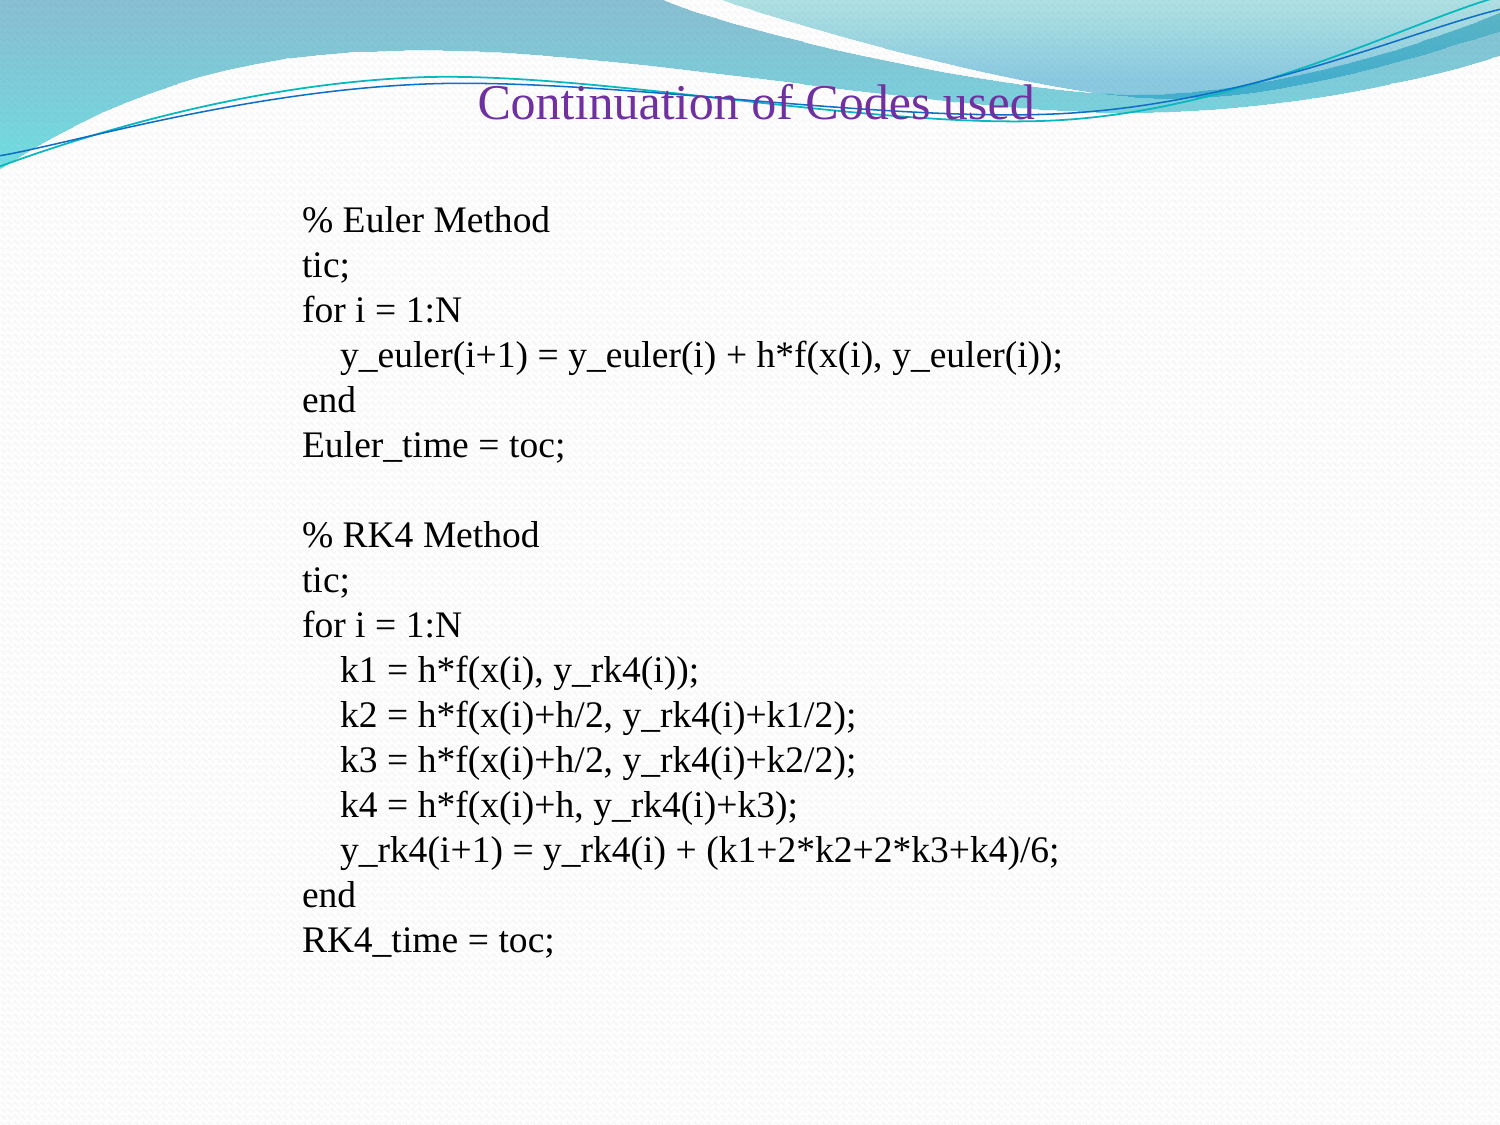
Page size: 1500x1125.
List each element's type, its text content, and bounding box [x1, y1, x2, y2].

text_box % Euler Method tic; for i = 1:N y_euler(i+1) = y_euler(i) + h*f(x(i), y_euler(i)); end Euler_time = toc; % RK4 Method tic; for i = 1:N k1 = h*f(x(i), y_rk4(i)); k2 = h*f(x(i)+h/2, y_rk4(i)+k1/2); k3 = h*f(x(i)+h/2, y_rk4(i)+k2/2); k4 = h*f(x(i)+h, y_rk4(i)+k3); y_rk4(i+1) = y_rk4(i) + (k1+2*k2+2*k3+k4)/6; end RK4_time = toc; [137, 187, 1400, 968]
text_box Continuation of Codes used [224, 62, 1288, 138]
